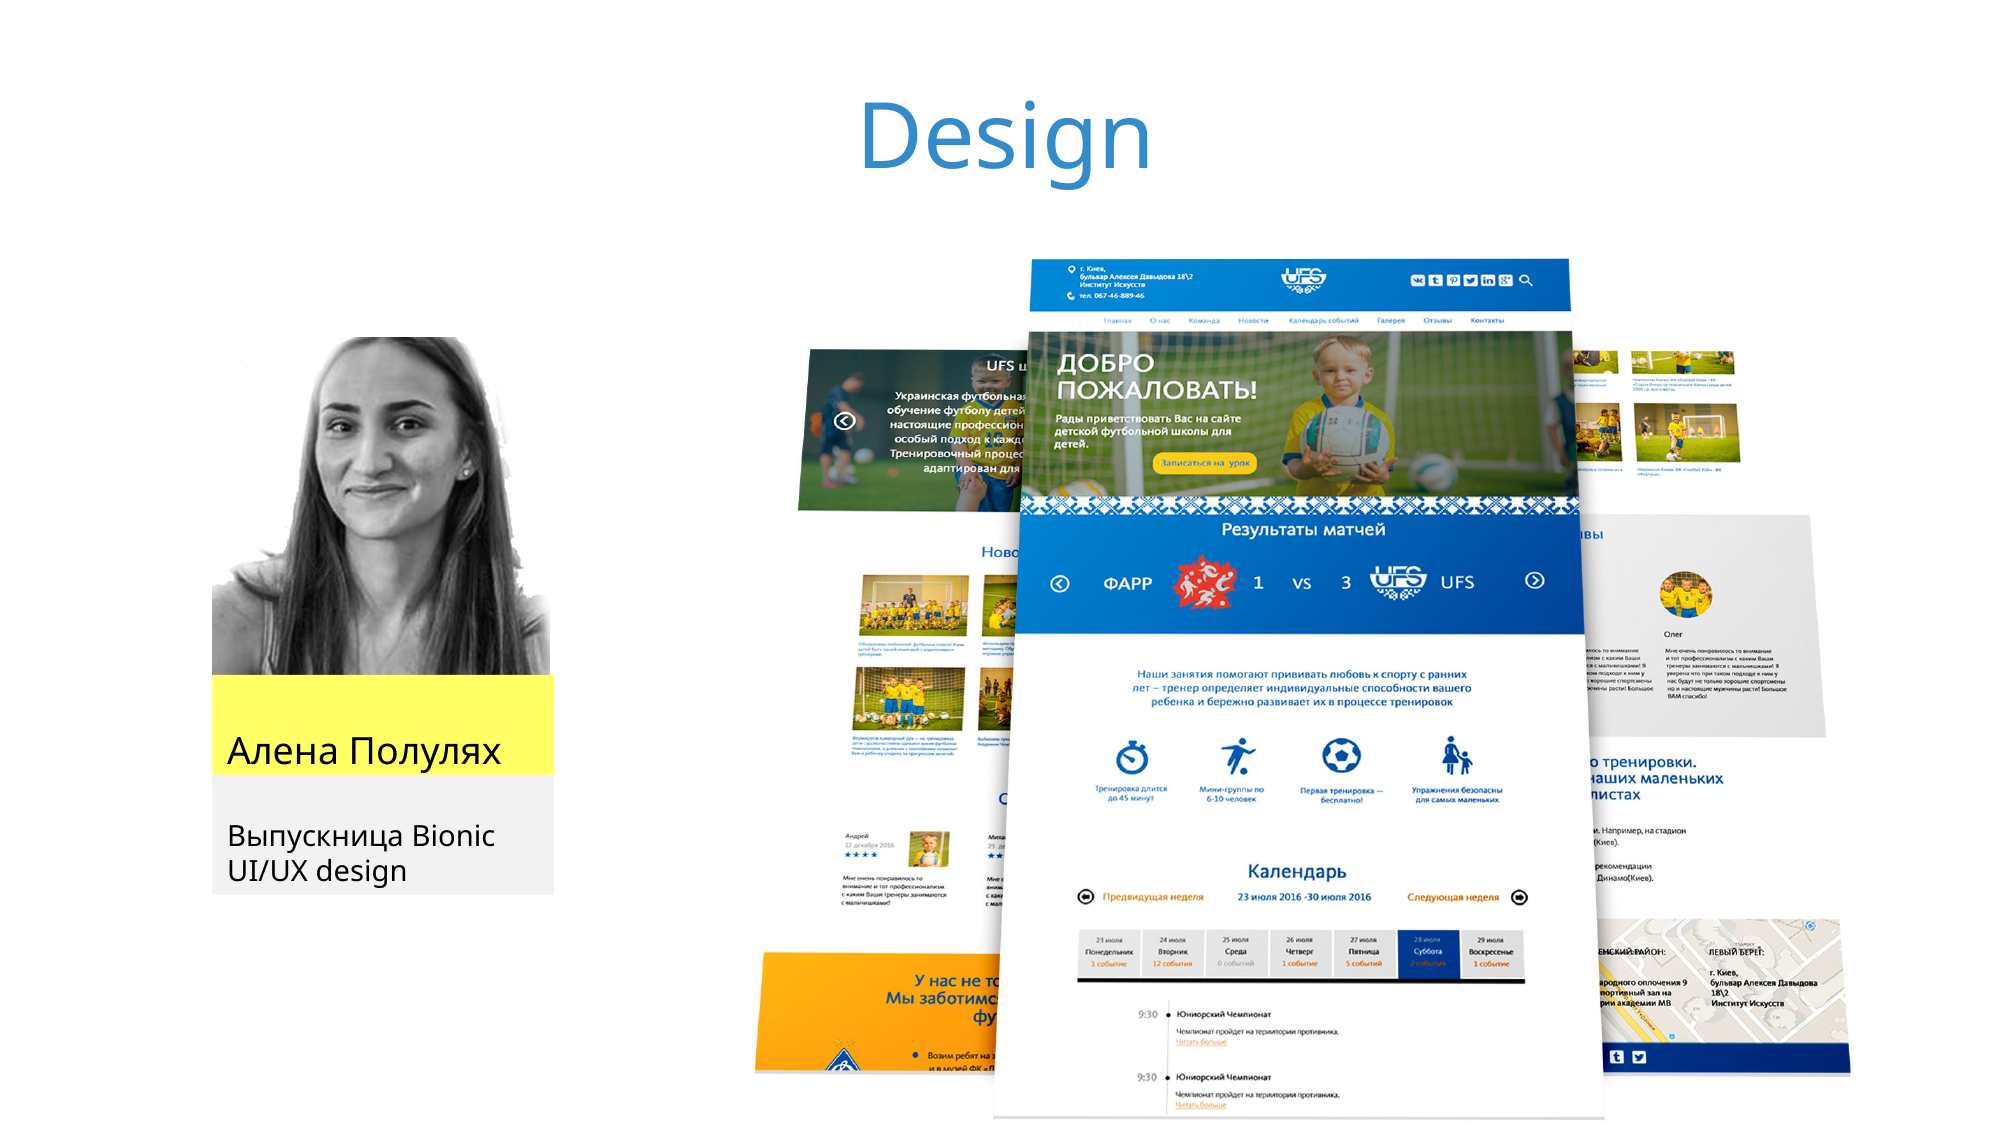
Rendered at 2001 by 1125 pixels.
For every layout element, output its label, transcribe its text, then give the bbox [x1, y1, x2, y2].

text_box Выпускница Bionic UI/UX design [212, 774, 554, 895]
text_box Алена Полулях [212, 678, 554, 774]
picture [212, 337, 551, 676]
picture [720, 49, 1909, 1125]
title Design [106, 37, 1907, 226]
